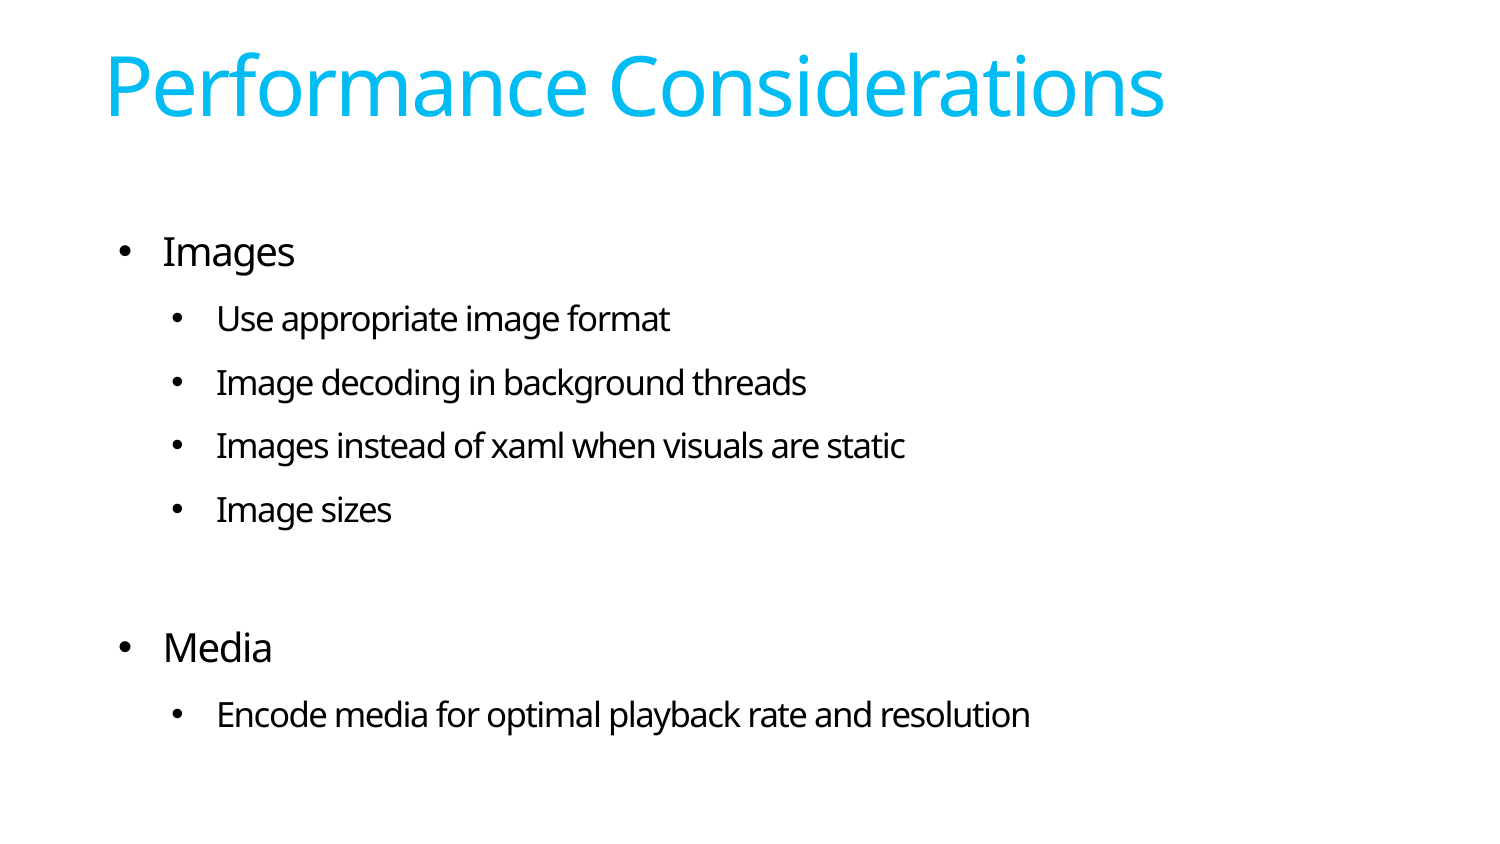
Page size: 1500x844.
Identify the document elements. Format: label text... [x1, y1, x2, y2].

list Images Use appropriate image format Image decoding in background threads Images instead of xaml when visuals are static Image sizes Media Encode media for optimal playback rate and resolution [103, 209, 1397, 745]
title Performance Considerations [103, 44, 1397, 186]
